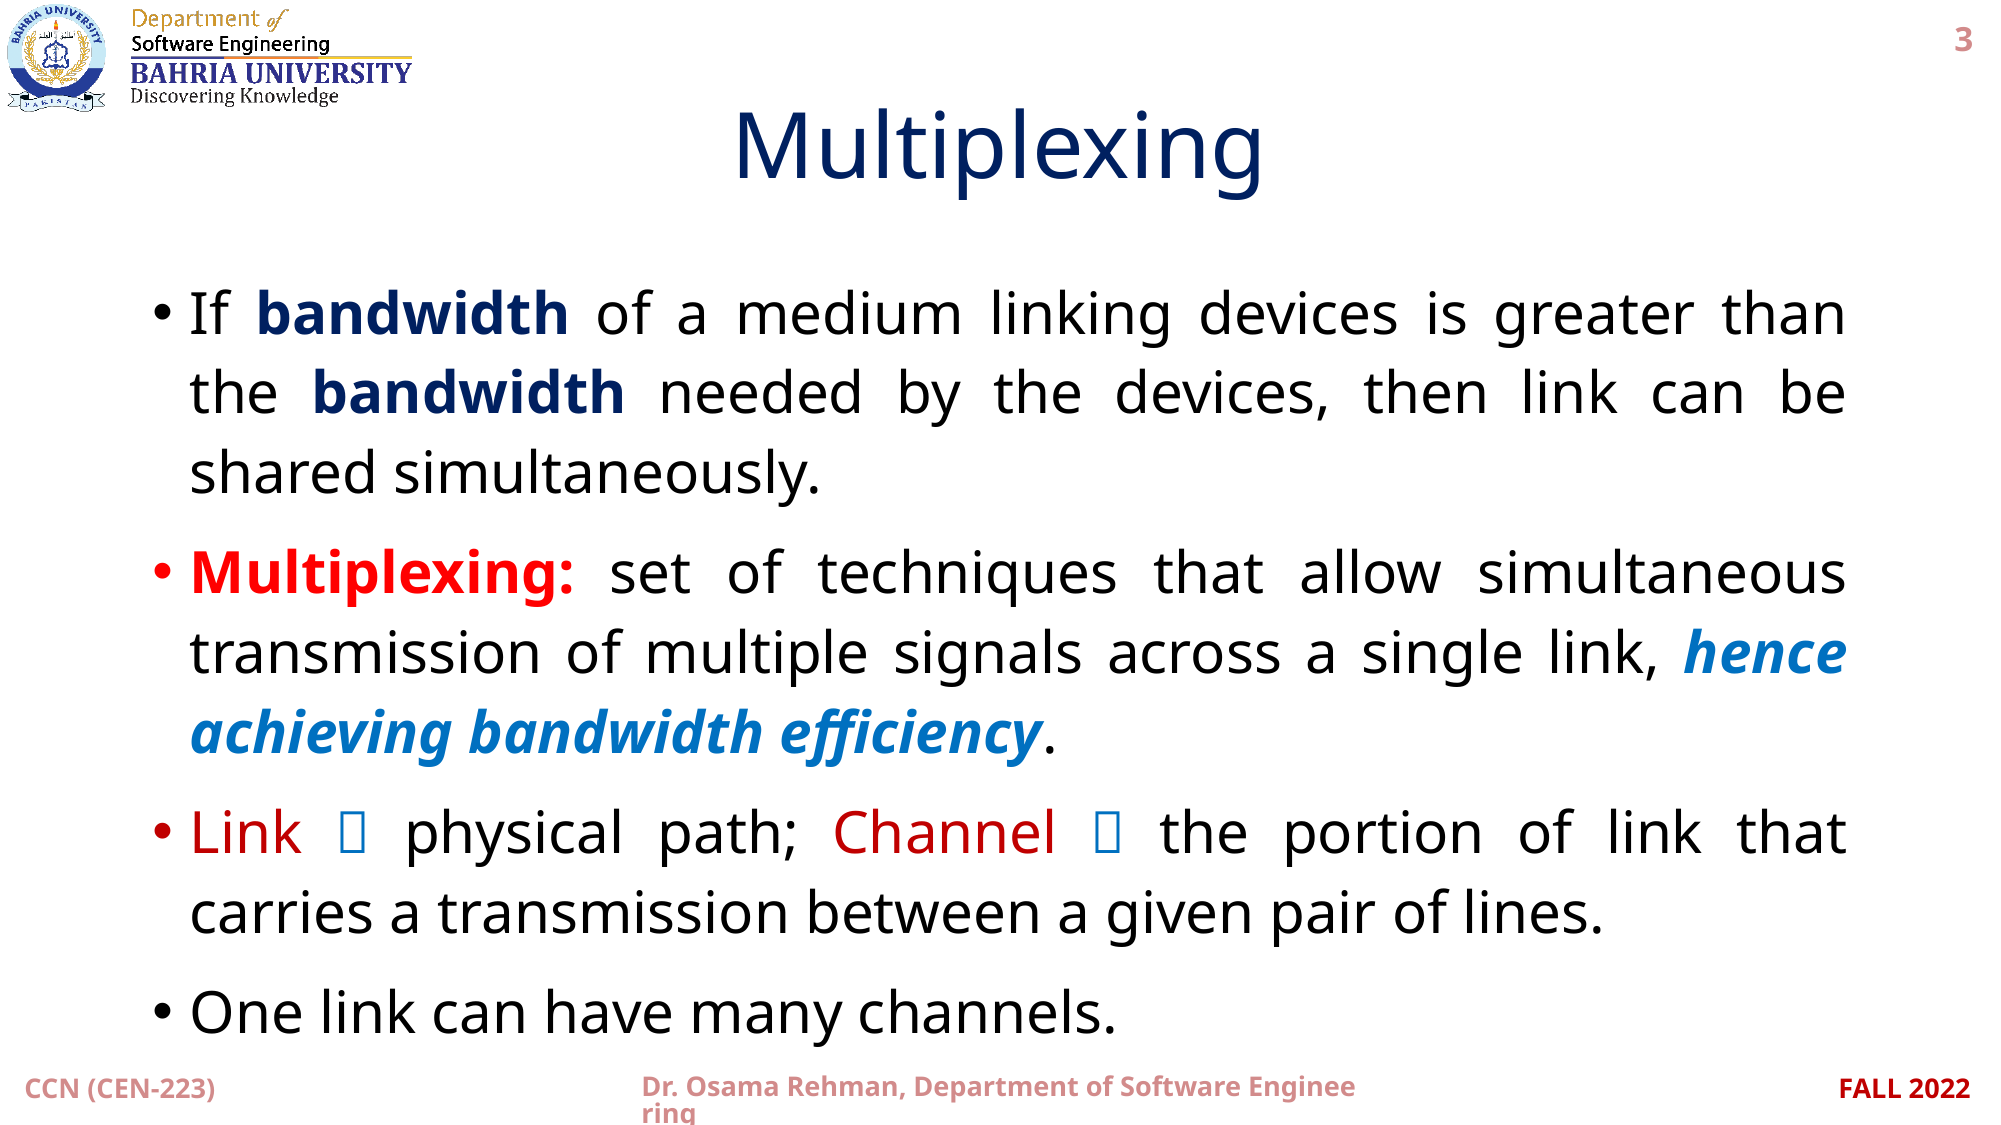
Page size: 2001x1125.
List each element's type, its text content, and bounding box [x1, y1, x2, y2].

slide_number 3 [1538, 10, 1989, 71]
list If bandwidth of a medium linking devices is greater than the bandwidth needed by the devices, then link can be shared simultaneously. Multiplexing: set of techniques that allow simultaneous transmission of multiple signals across a single link, hence achieving bandwidth efficiency. Link  physical path; Channel  the portion of link that carries a transmission between a given pair of lines. One link can have many channels. [137, 258, 1863, 1058]
slide_number CCN (CEN-223) [9, 1057, 626, 1118]
footer Dr. Osama Rehman, Department of Software Engineering [626, 1057, 1381, 1118]
title Multiplexing [137, 59, 1863, 237]
picture [1, 1, 416, 120]
